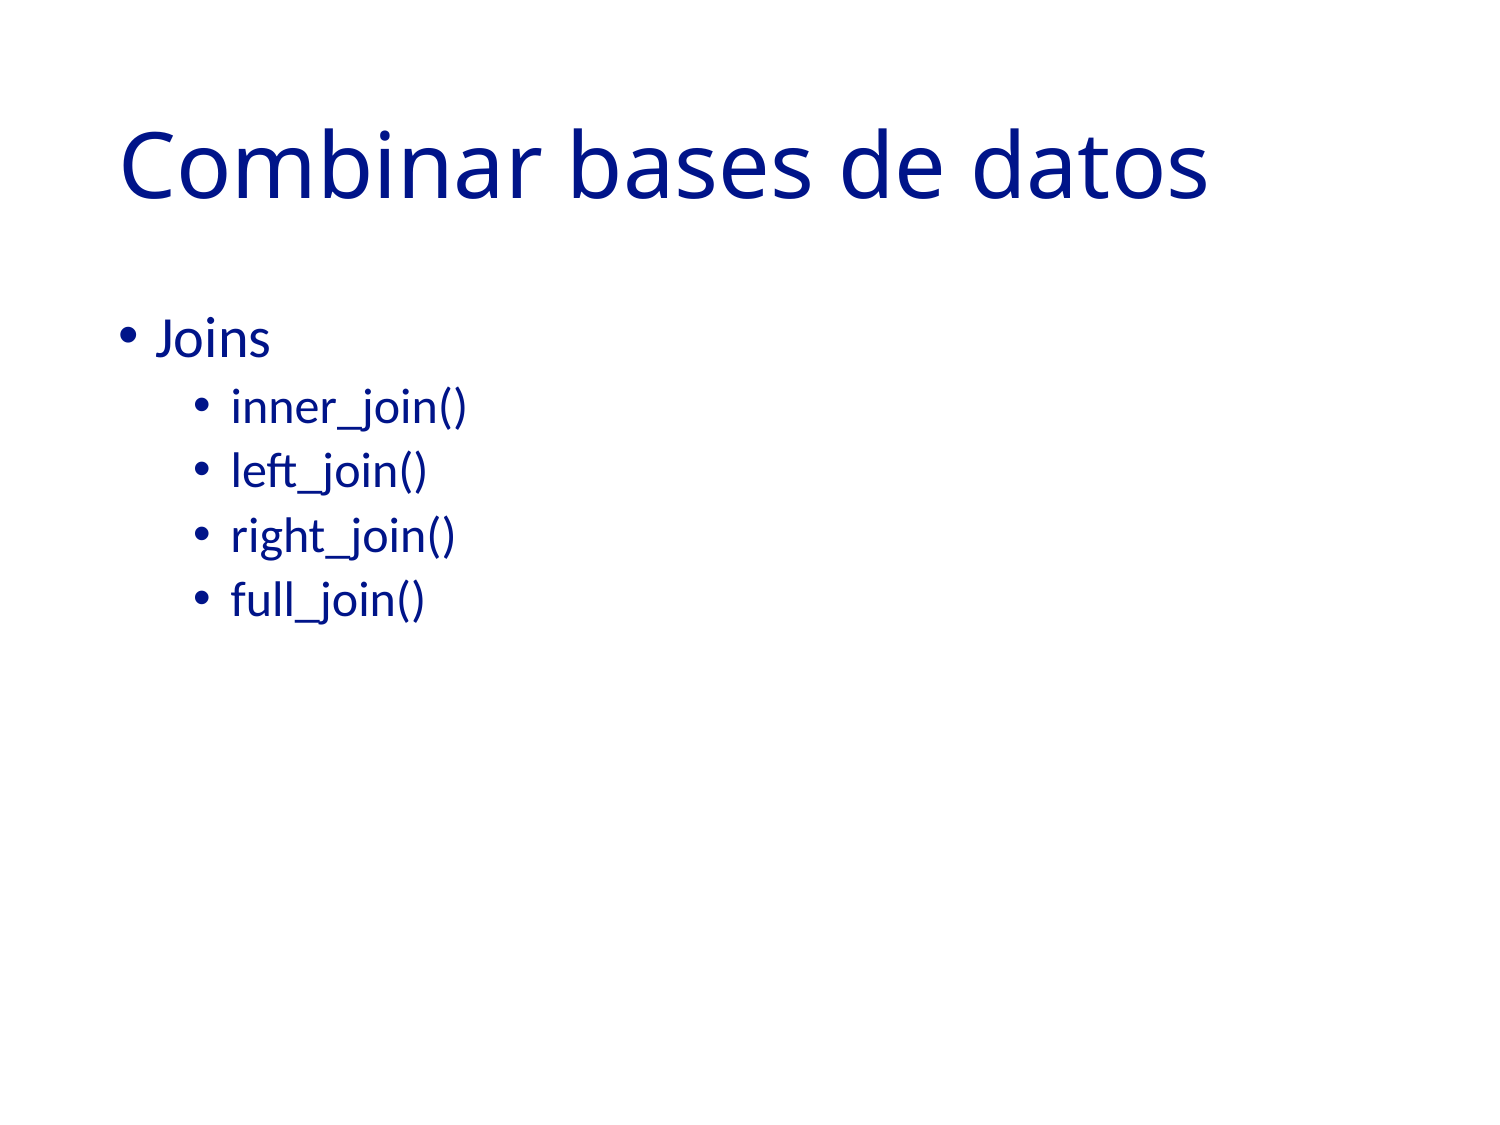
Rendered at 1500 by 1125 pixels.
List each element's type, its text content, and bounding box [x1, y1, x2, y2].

title Combinar bases de datos [103, 59, 1397, 278]
list Joins inner_join() left_join() right_join() full_join() [103, 299, 1397, 1014]
